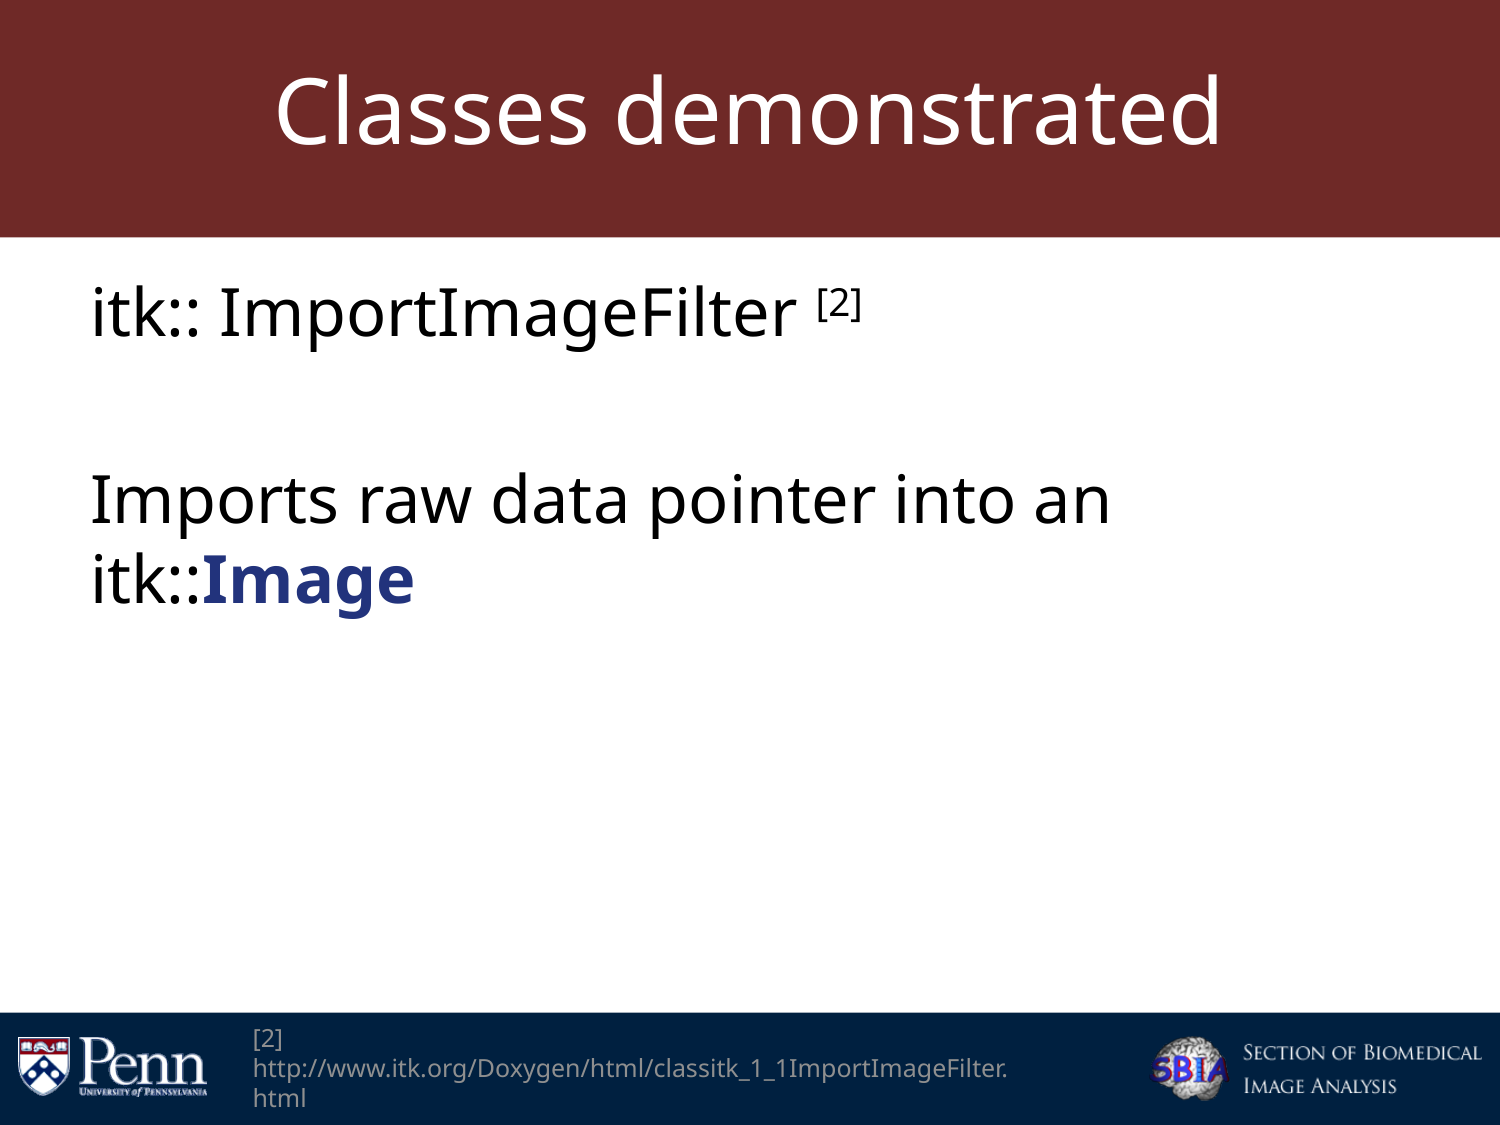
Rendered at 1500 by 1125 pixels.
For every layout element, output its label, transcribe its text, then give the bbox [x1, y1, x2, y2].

footer [2] http://www.itk.org/Doxygen/html/classitk_1_1ImportImageFilter.html [237, 1037, 1038, 1098]
picture [18, 1037, 207, 1097]
picture [1149, 1035, 1482, 1102]
list itk:: ImportImageFilter [2] Imports raw data pointer into an itk::Image [75, 262, 1425, 1013]
title Classes demonstrated [75, 45, 1425, 238]
